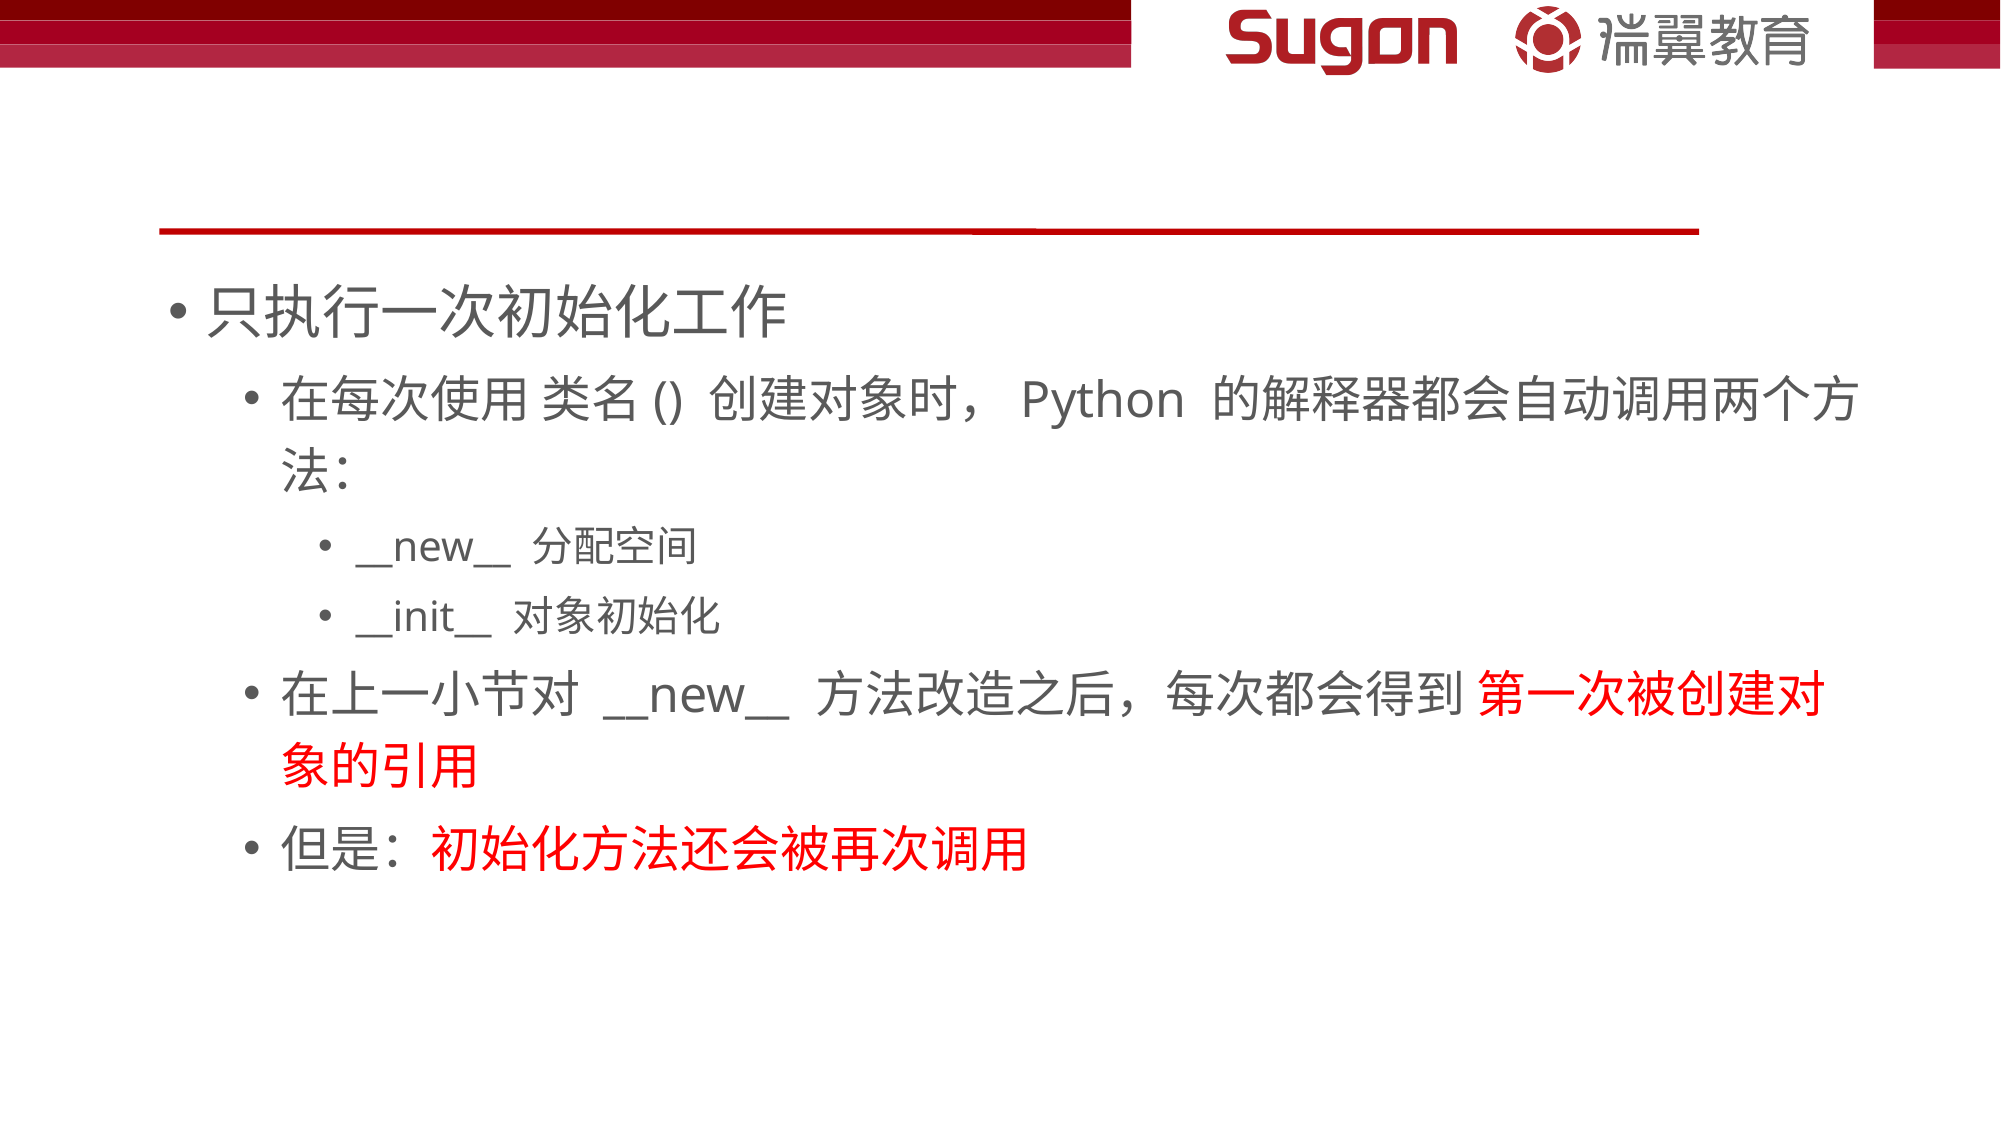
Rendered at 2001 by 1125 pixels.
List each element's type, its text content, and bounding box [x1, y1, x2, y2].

list 只执行一次初始化工作 在每次使用 类名() 创建对象时，Python 的解释器都会自动调用两个方法： __new__ 分配空间 __init__ 对象初始化 在上一小节对 __new__ 方法改造之后，每次都会得到 第一次被创建对象的引用 但是：初始化方法还会被再次调用 [153, 253, 1879, 1028]
picture [1194, 0, 1484, 102]
picture [1515, 6, 1809, 73]
